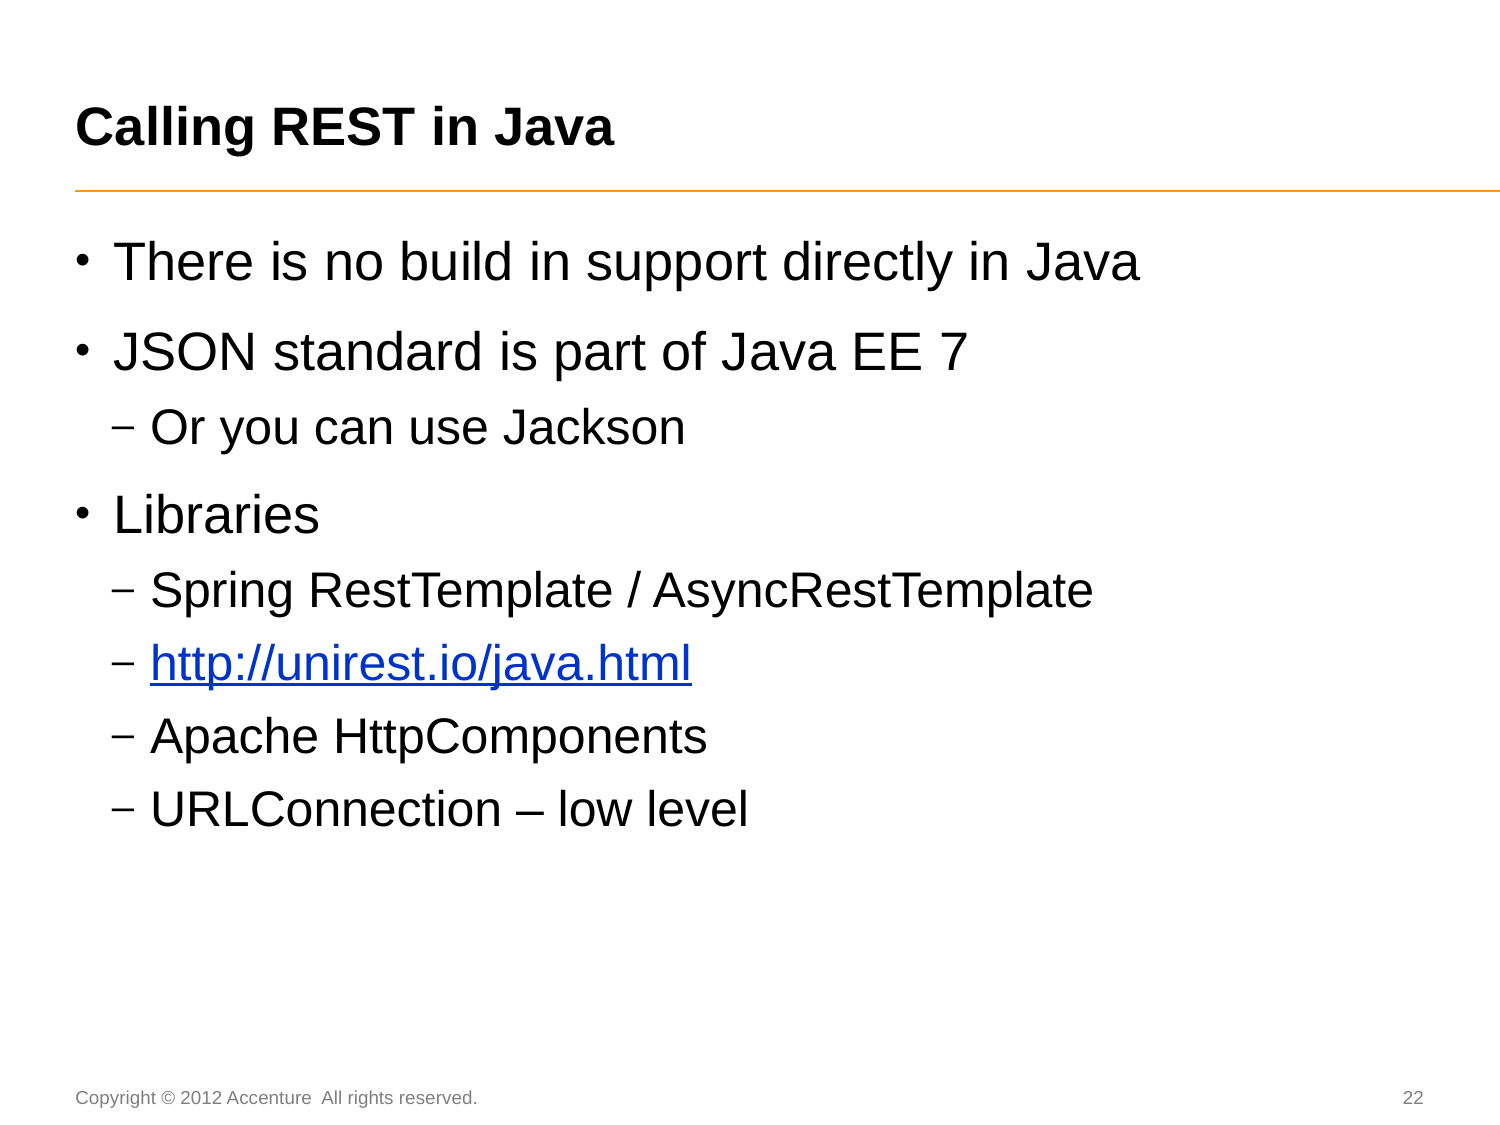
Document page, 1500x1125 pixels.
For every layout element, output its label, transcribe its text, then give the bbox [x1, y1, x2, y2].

title Calling REST in Java [75, 27, 1422, 157]
list There is no build in support directly in Java JSON standard is part of Java EE 7 Or you can use Jackson Libraries Spring RestTemplate / AsyncRestTemplate http://unirest.io/java.html Apache HttpComponents URLConnection – low level [75, 226, 1425, 1018]
